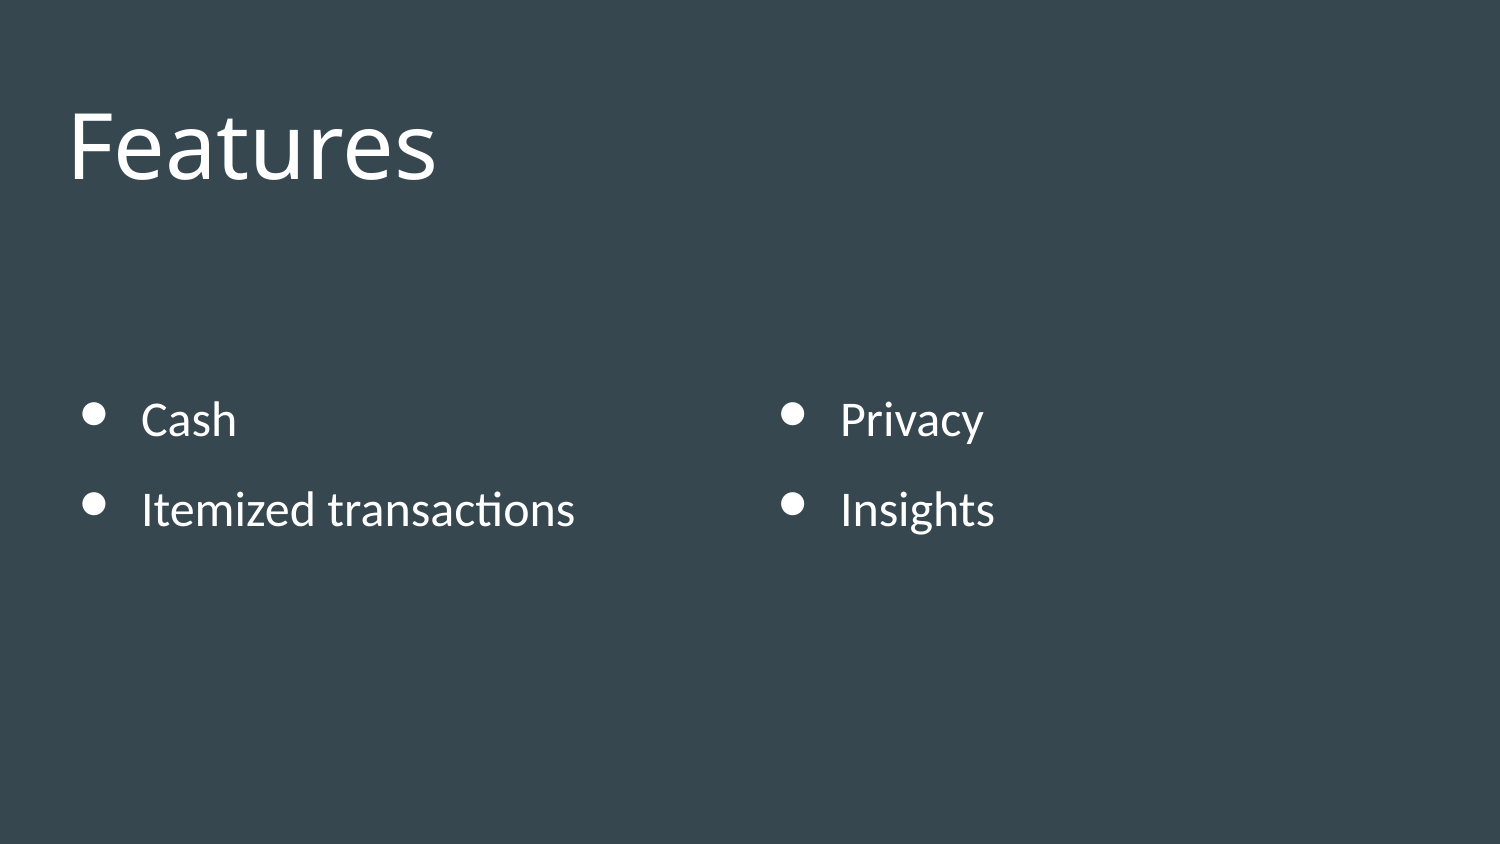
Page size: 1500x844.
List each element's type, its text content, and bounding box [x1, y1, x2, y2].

text_box Privacy Insights [750, 341, 1423, 839]
list Cash Itemized transactions [51, 341, 699, 750]
title Features [51, 72, 1449, 167]
